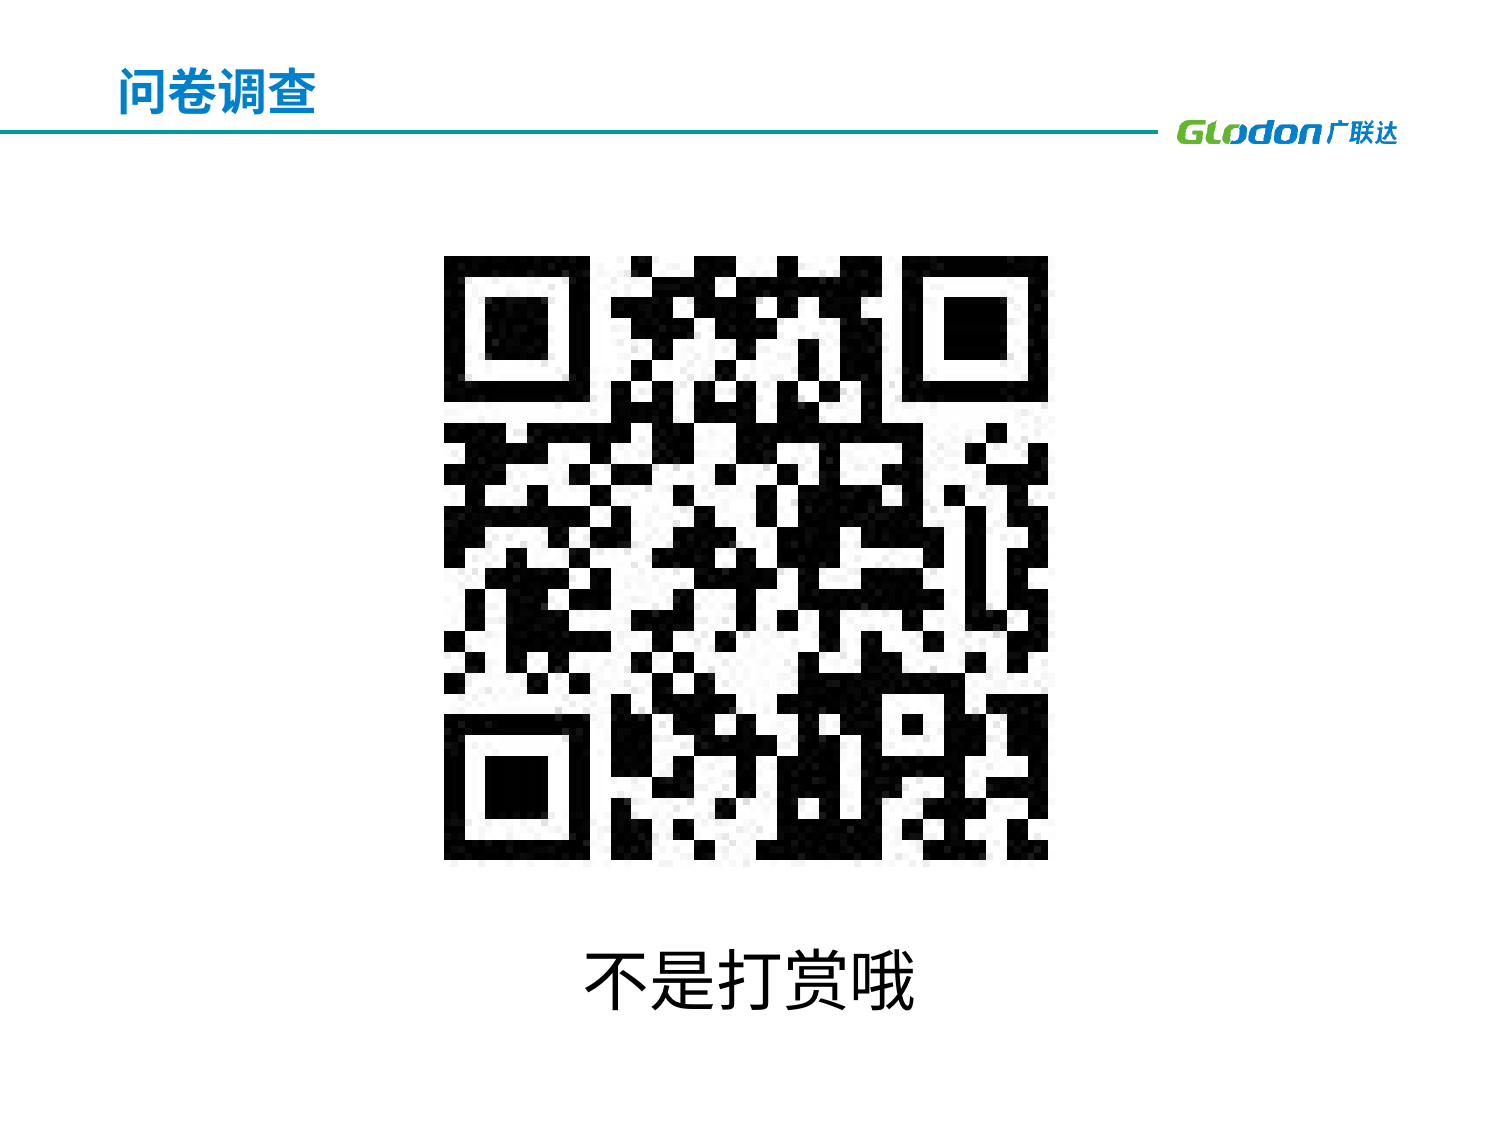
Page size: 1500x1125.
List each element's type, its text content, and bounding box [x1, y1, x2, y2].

text_box 不是打赏哦 [568, 979, 932, 1026]
picture [333, 145, 1167, 979]
picture [1177, 128, 1397, 144]
title 问卷调查 [103, 59, 1397, 128]
